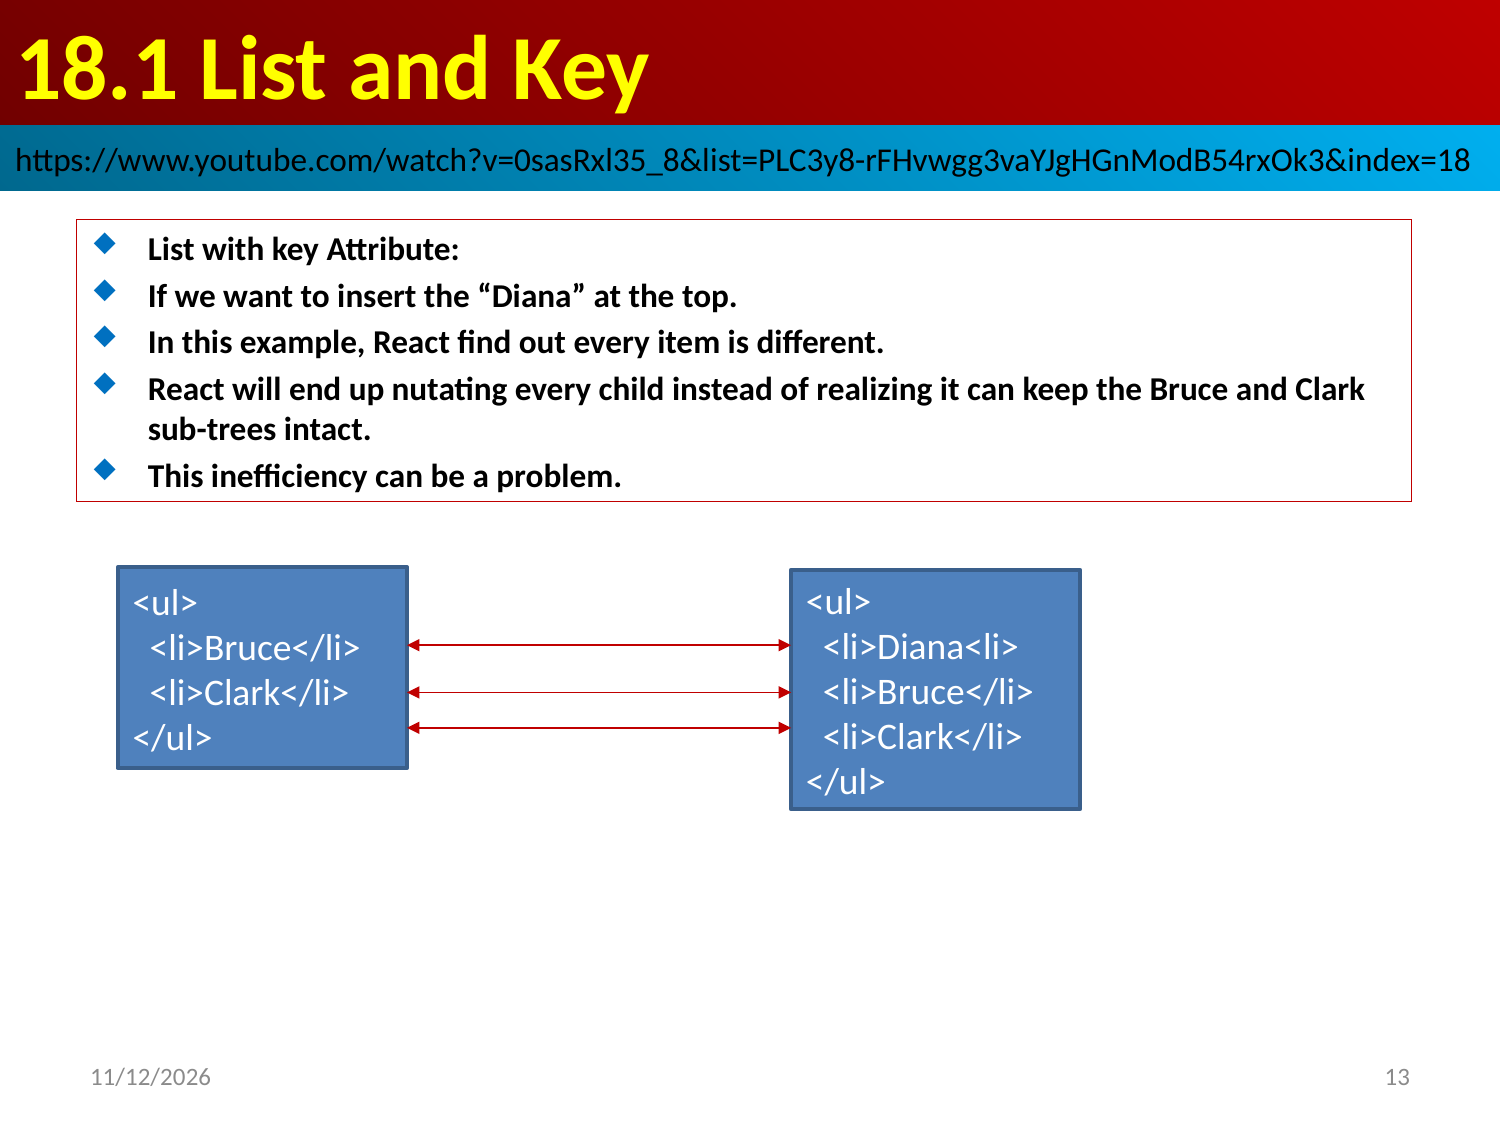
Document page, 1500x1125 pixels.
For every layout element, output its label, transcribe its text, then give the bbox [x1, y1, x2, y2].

text_box https://www.youtube.com/watch?v=0sasRxl35_8&list=PLC3y8-rFHvwgg3vaYJgHGnModB54rxOk3&index=18 [0, 125, 1500, 191]
title 18.1 List and Key [0, 0, 1500, 125]
text_box <ul> <li>Bruce</li> <li>Clark</li> </ul> [116, 565, 409, 770]
text_box <ul> <li>Diana<li> <li>Bruce</li> <li>Clark</li> </ul> [789, 568, 1082, 811]
slide_number 13 [1074, 1042, 1425, 1109]
subtitle List with key Attribute: If we want to insert the “Diana” at the top. In this example, React find out every item is different. React will end up nutating every child instead of realizing it can keep the Bruce and Clark sub-trees intact. This inefficiency can be a problem. [76, 219, 1412, 502]
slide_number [75, 1042, 425, 1109]
